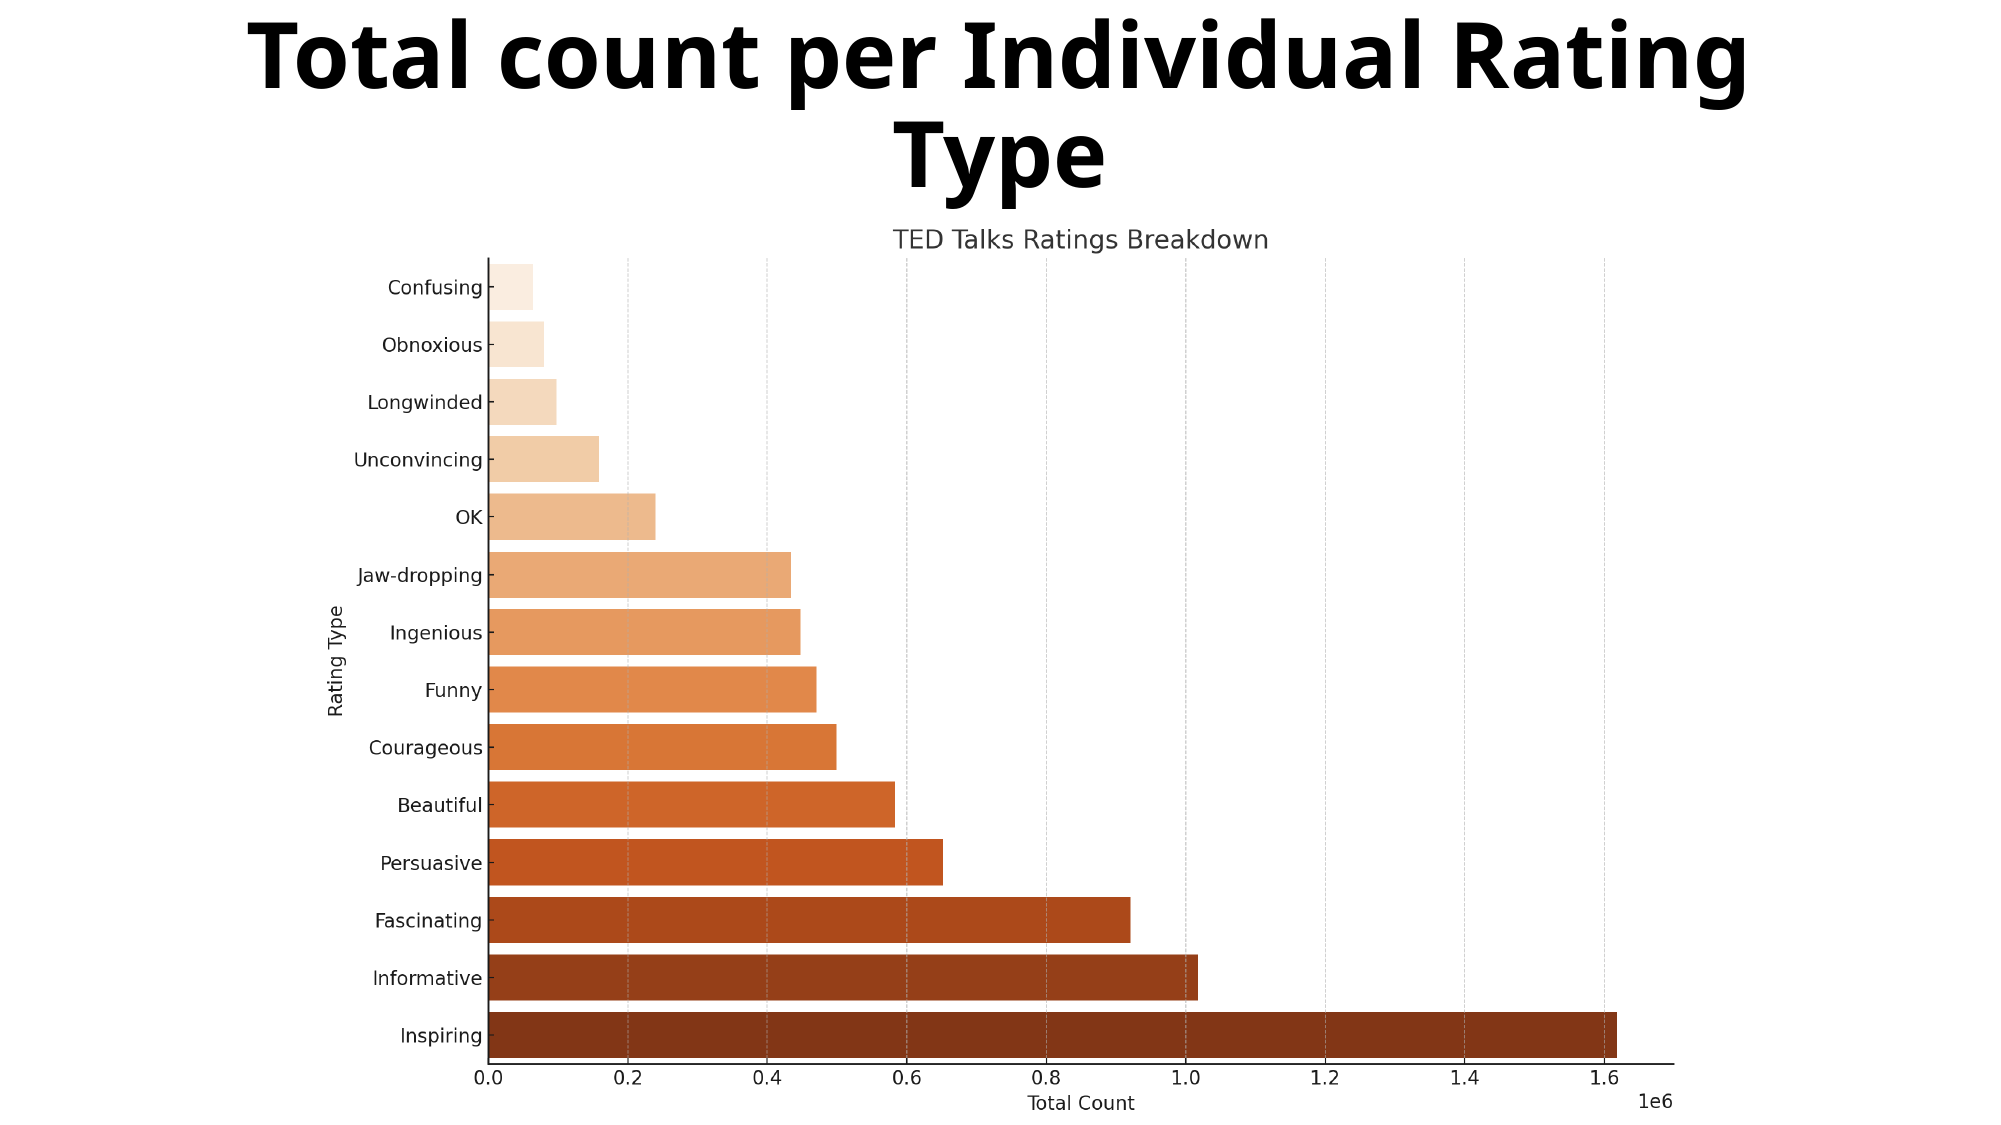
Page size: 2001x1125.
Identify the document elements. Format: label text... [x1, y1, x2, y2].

picture [316, 217, 1684, 1125]
title Total count per Individual Rating Type [137, 0, 1863, 218]
